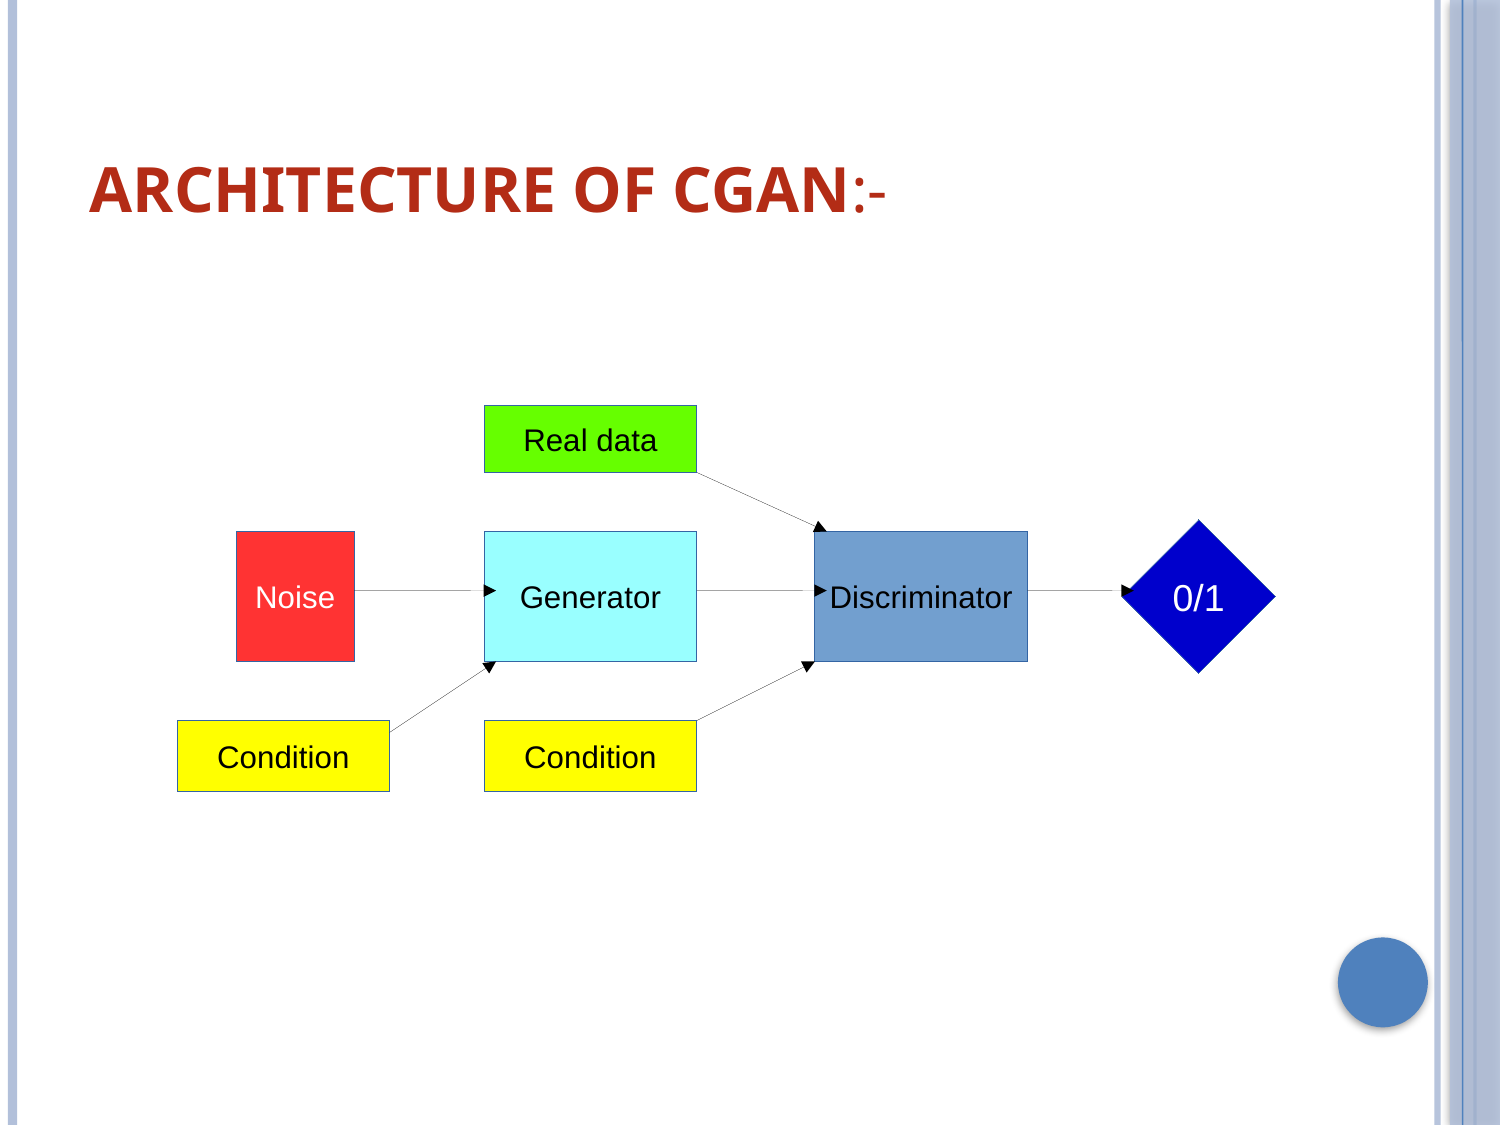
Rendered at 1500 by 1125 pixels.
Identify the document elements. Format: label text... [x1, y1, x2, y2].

text_box [354, 584, 497, 597]
text_box Condition [484, 720, 697, 792]
text_box Generator [484, 531, 697, 662]
text_box Condition [177, 720, 390, 792]
text_box [696, 584, 827, 597]
text_box Architecture of CGAN:- [75, 45, 1300, 233]
text_box 0/1 [1122, 519, 1276, 674]
text_box [389, 661, 497, 733]
text_box [1027, 584, 1134, 597]
text_box Noise [236, 531, 355, 662]
text_box Discriminator [814, 531, 1028, 662]
text_box [696, 661, 815, 721]
text_box [696, 472, 827, 533]
text_box Real data [484, 405, 697, 473]
